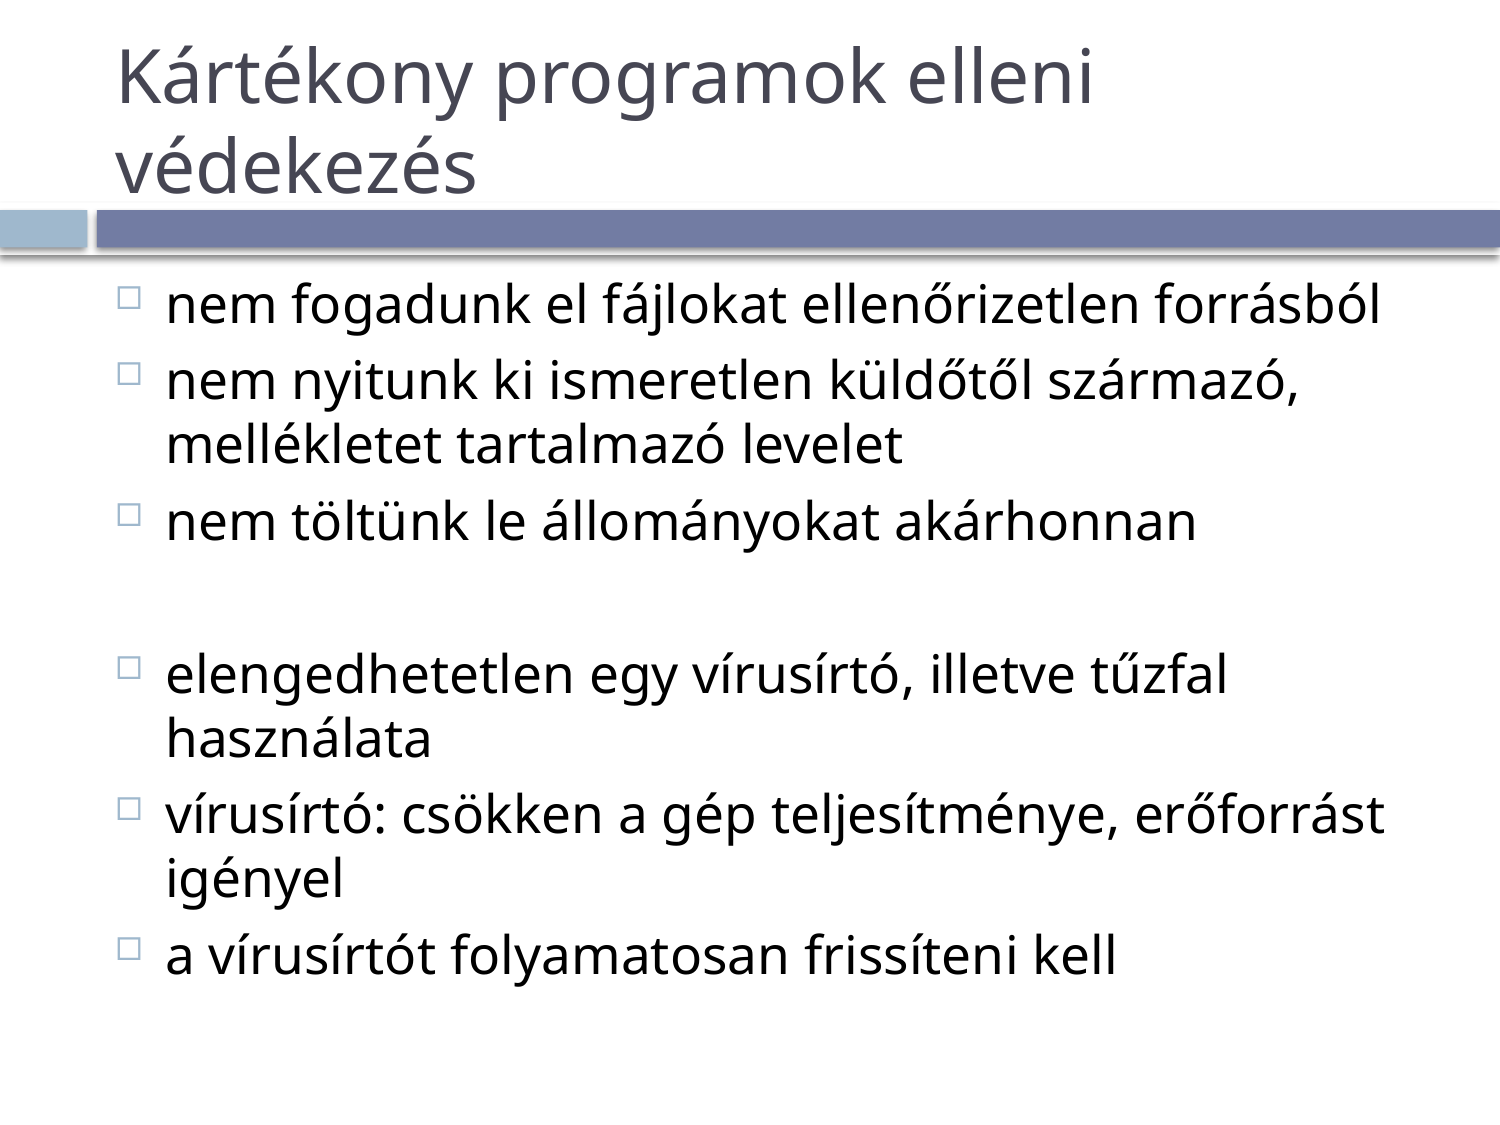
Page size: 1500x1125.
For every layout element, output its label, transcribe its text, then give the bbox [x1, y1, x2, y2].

title Kártékony programok elleni védekezés [100, 37, 1438, 200]
list nem fogadunk el fájlokat ellenőrizetlen forrásból nem nyitunk ki ismeretlen küldőtől származó, mellékletet tartalmazó levelet nem töltünk le állományokat akárhonnan elengedhetetlen egy vírusírtó, illetve tűzfal használata vírusírtó: csökken a gép teljesítménye, erőforrást igényel a vírusírtót folyamatosan frissíteni kell [100, 262, 1438, 1000]
